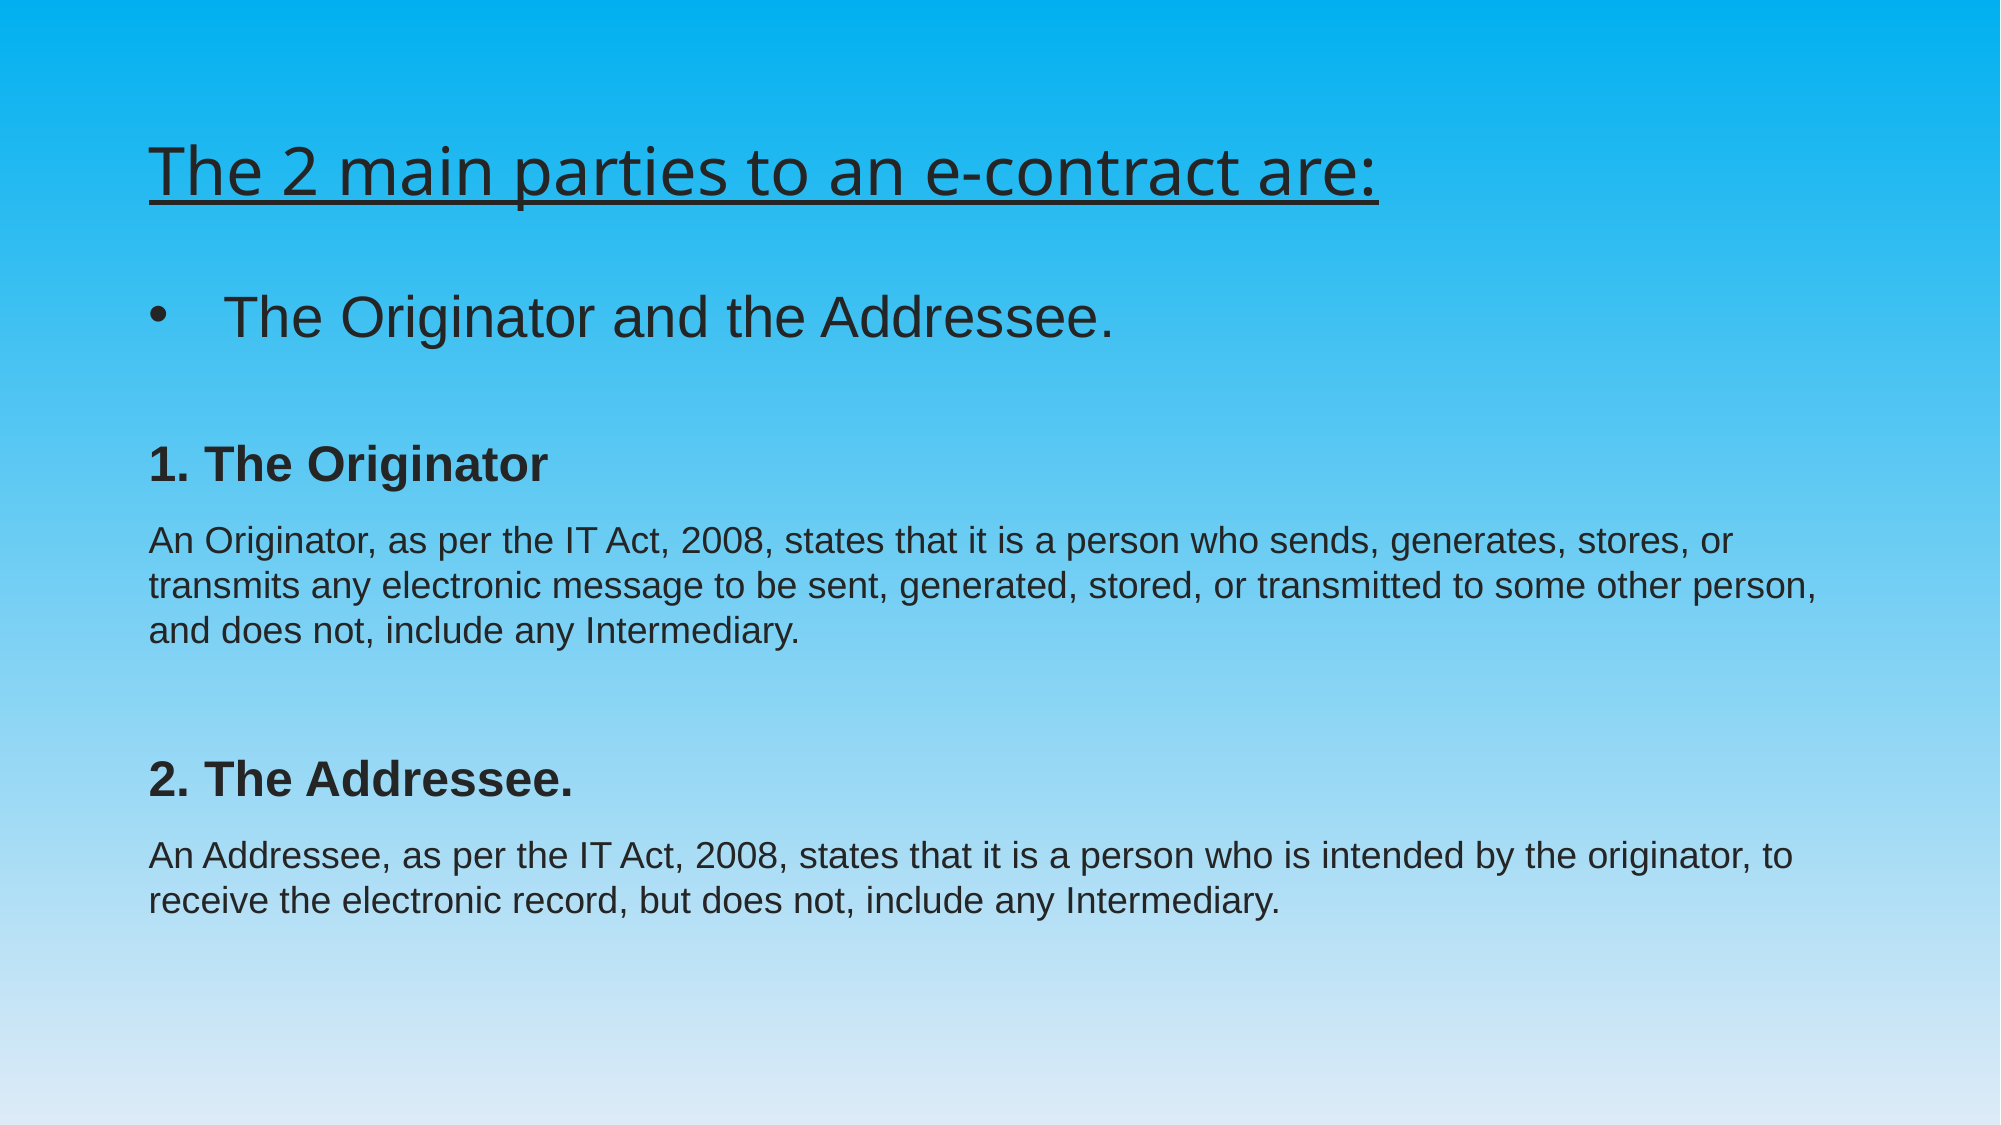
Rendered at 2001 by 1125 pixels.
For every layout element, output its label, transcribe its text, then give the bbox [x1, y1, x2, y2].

text_box The 2 main parties to an e-contract are: The Originator and the Addressee. 1. The Originator An Originator, as per the IT Act, 2008, states that it is a person who sends, generates, stores, or transmits any electronic message to be sent, generated, stored, or transmitted to some other person, and does not, include any Intermediary. 2. The Addressee. An Addressee, as per the IT Act, 2008, states that it is a person who is intended by the originator, to receive the electronic record, but does not, include any Intermediary. [133, 121, 1848, 1057]
